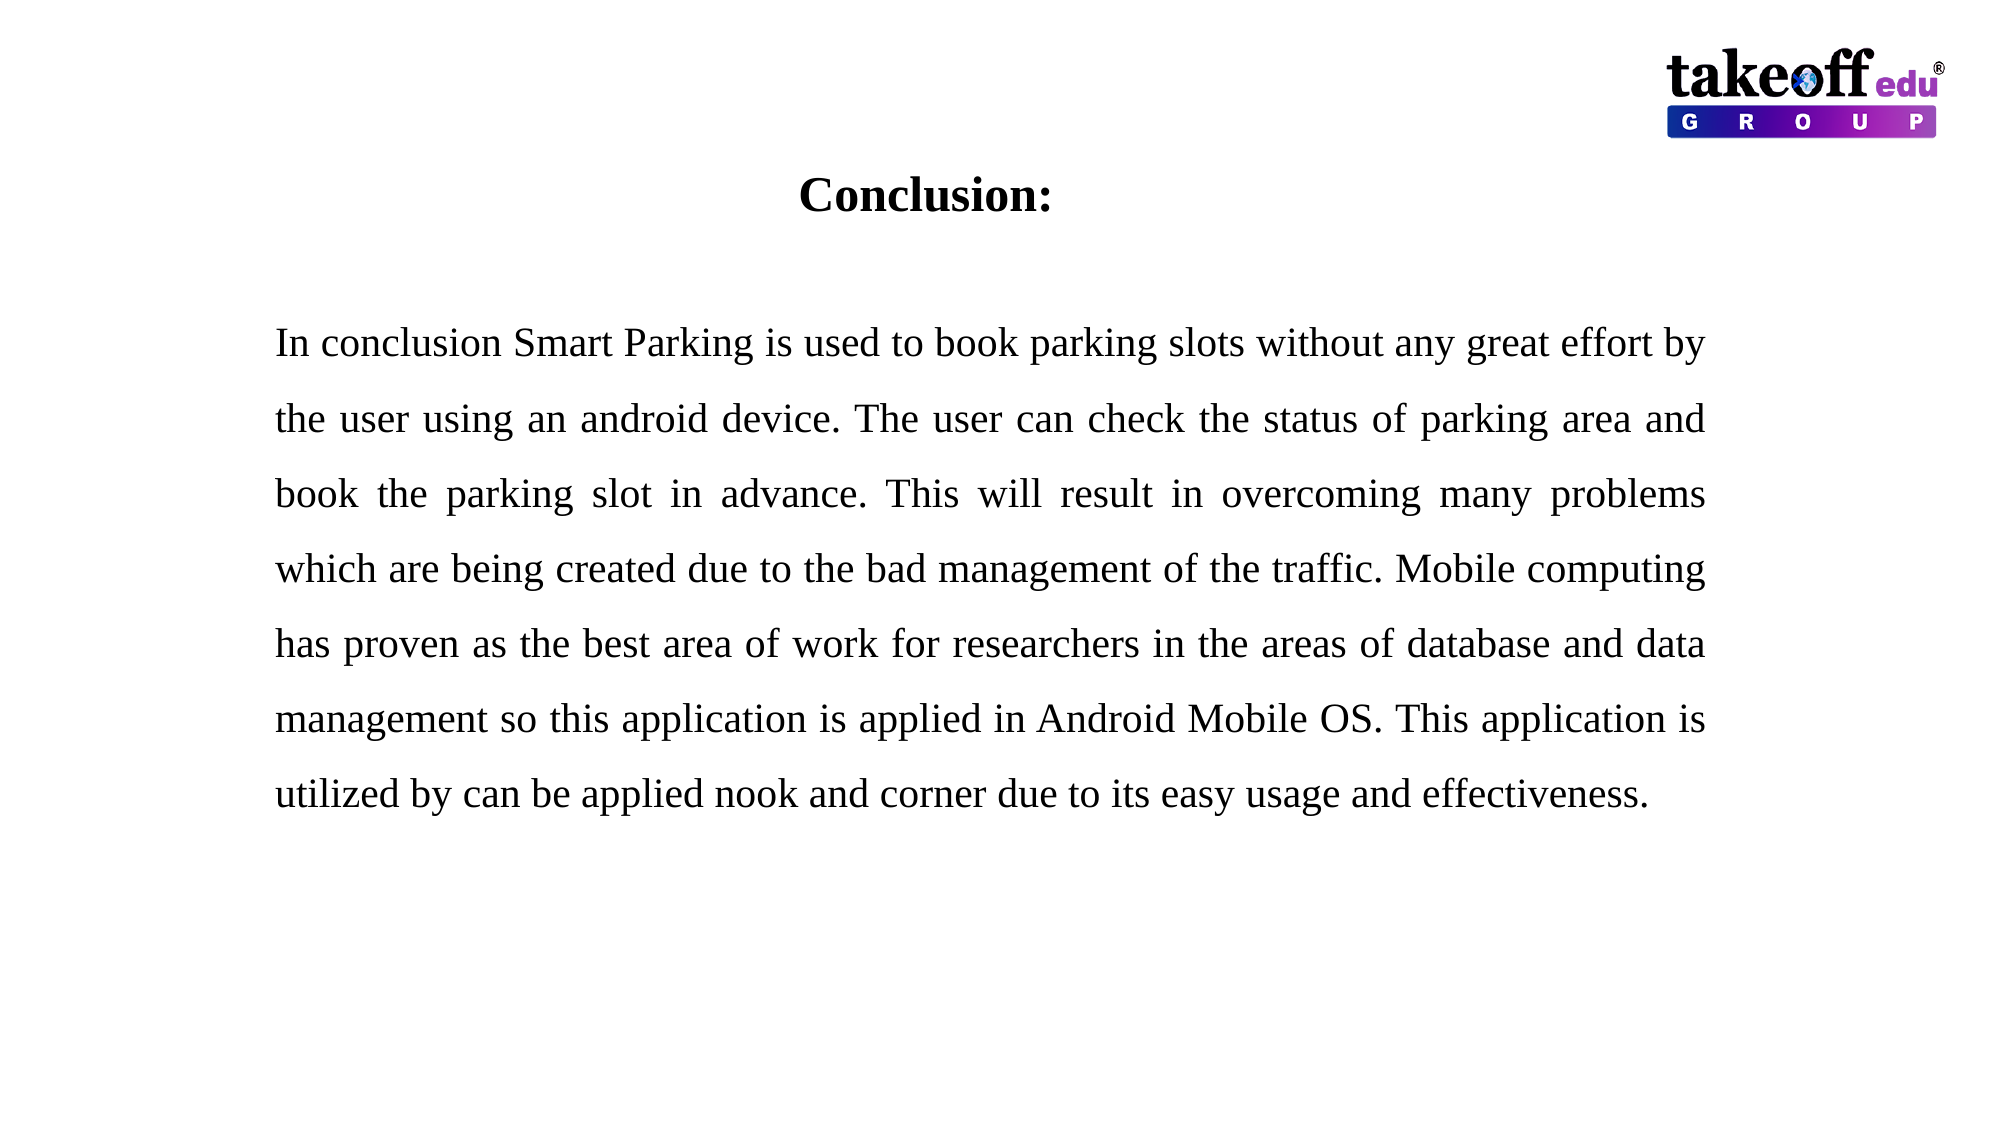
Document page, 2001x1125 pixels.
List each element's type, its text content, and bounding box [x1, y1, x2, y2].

list In conclusion Smart Parking is used to book parking slots without any great effort by the user using an android device. The user can check the status of parking area and book the parking slot in advance. This will result in overcoming many problems which are being created due to the bad management of the traffic. Mobile computing has proven as the best area of work for researchers in the areas of database and data management so this application is applied in Android Mobile OS. This application is utilized by can be applied nook and corner due to its easy usage and effectiveness. [260, 282, 1723, 903]
picture [1663, 42, 1948, 151]
title Conclusion: [195, 119, 1658, 330]
